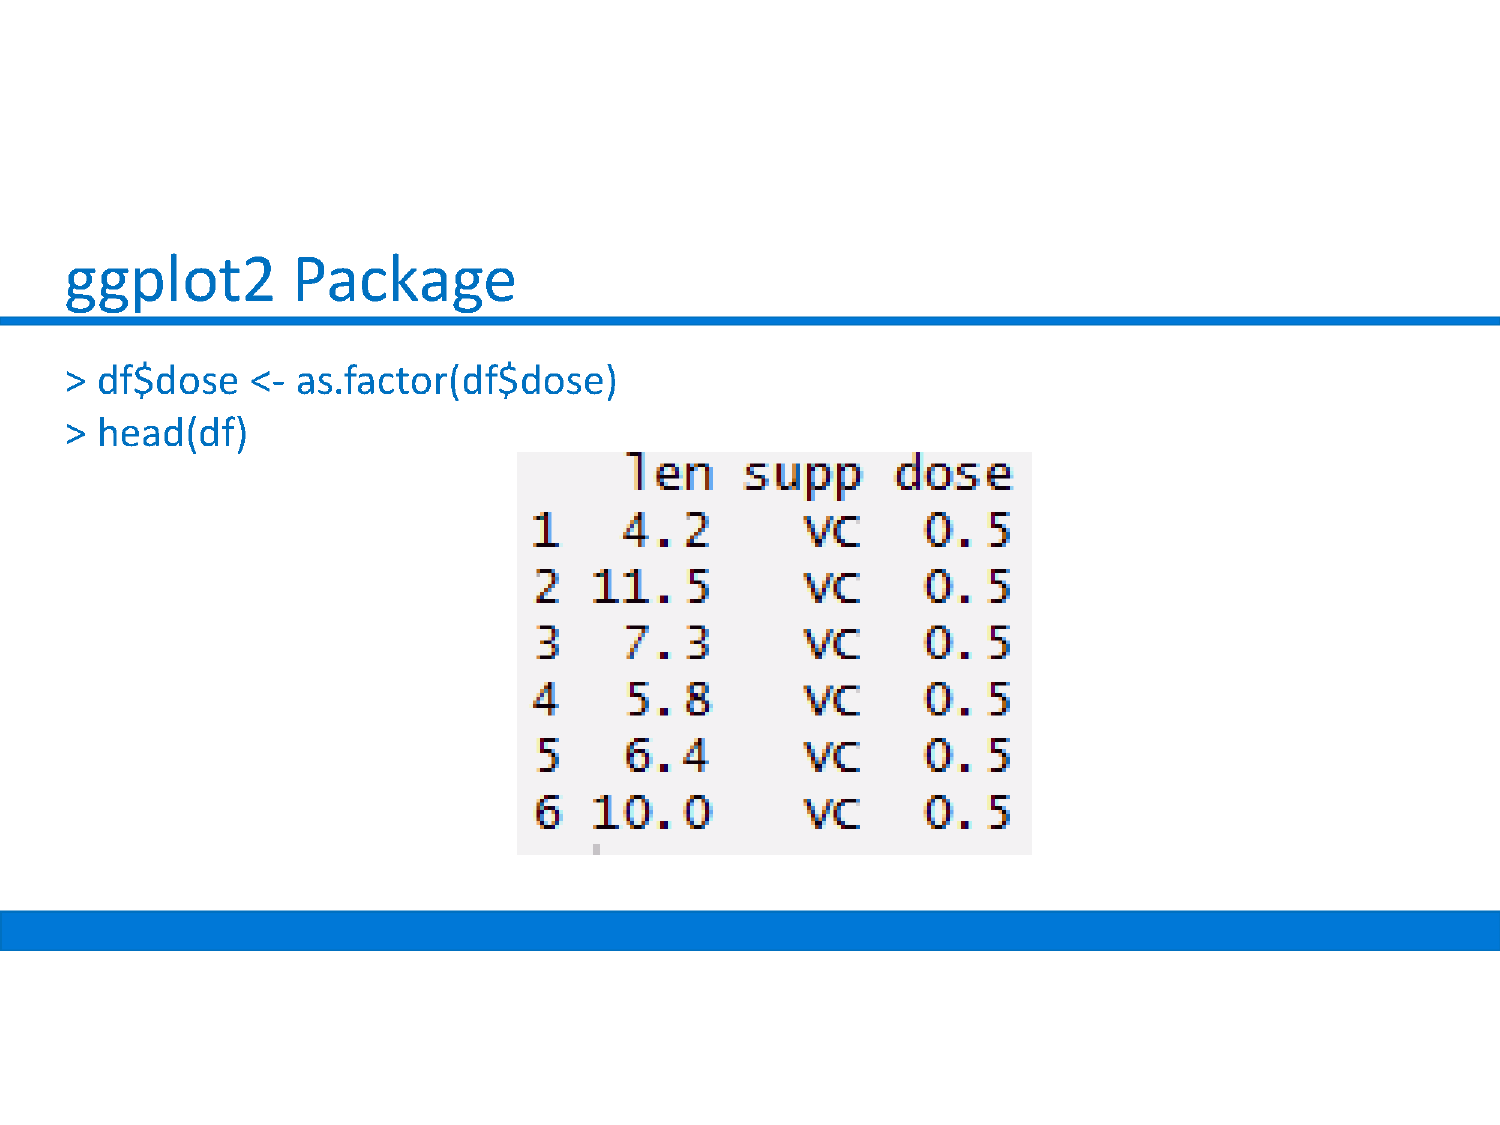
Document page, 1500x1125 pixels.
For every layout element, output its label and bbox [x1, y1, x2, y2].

picture [0, 141, 1500, 987]
